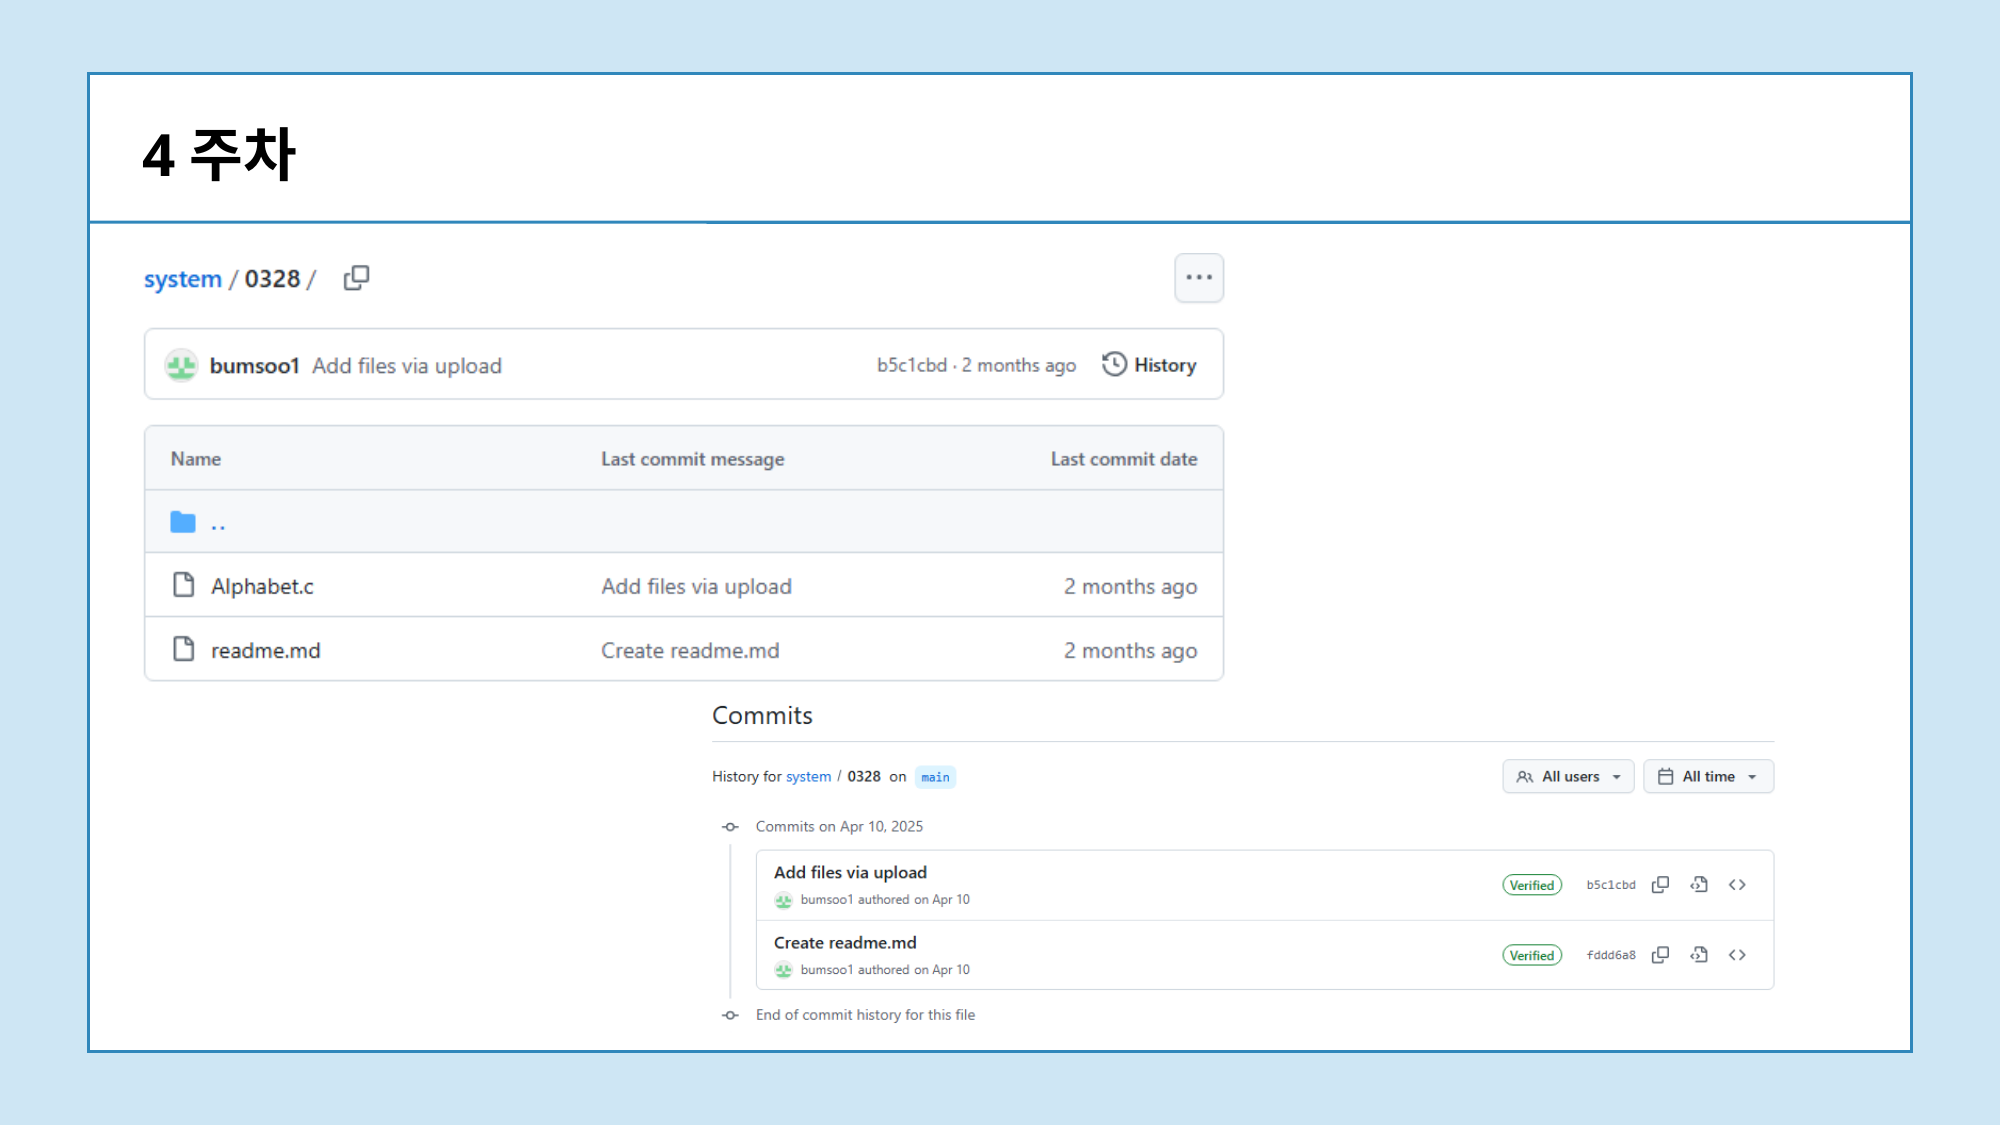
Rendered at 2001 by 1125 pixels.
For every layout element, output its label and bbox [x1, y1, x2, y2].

picture [693, 690, 1798, 1039]
text_box [88, 73, 1912, 1052]
picture [127, 252, 1246, 689]
